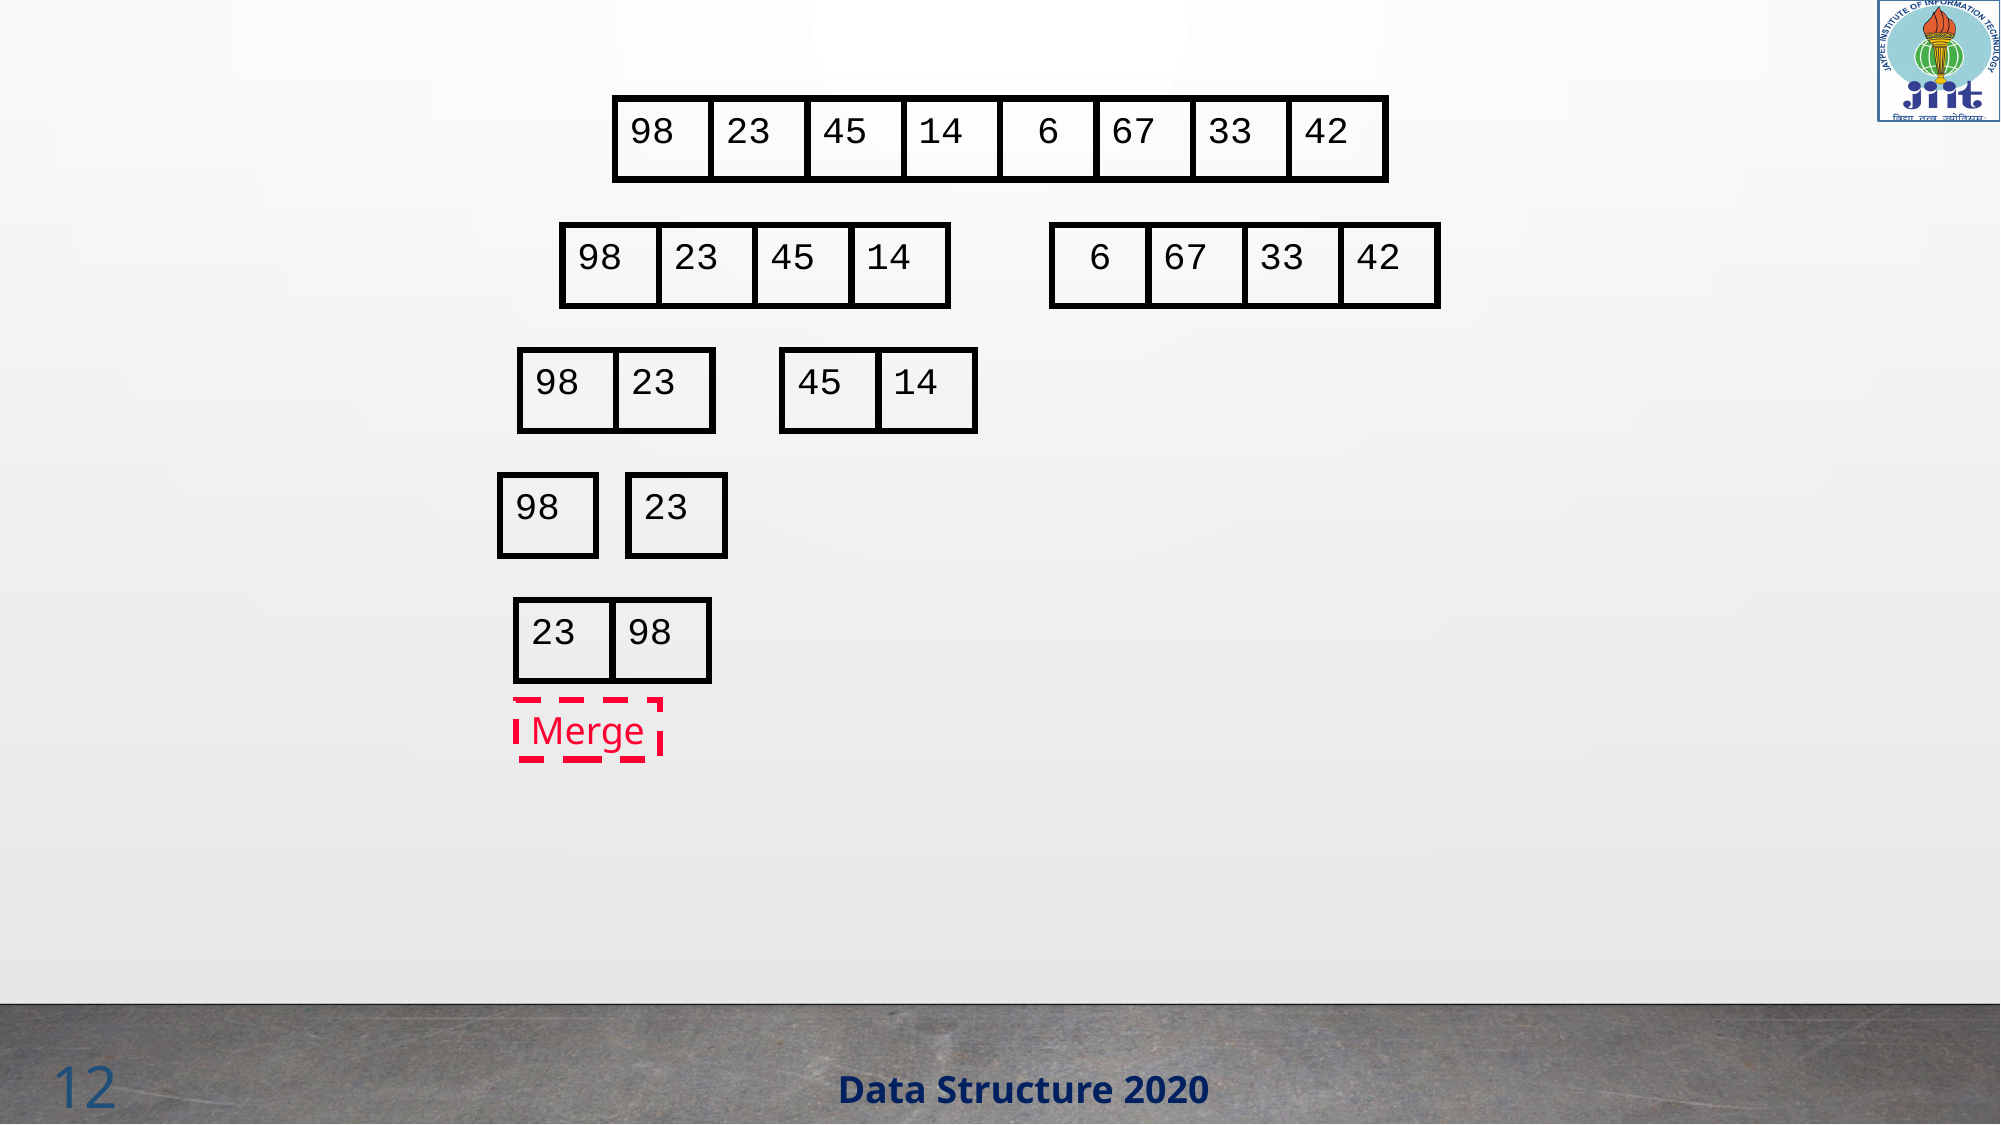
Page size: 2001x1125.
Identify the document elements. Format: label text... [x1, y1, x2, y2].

text_box 14 [878, 349, 975, 432]
text_box 23 [712, 98, 808, 180]
text_box 23 [628, 474, 725, 557]
text_box 42 [1289, 98, 1386, 180]
text_box 23 [659, 224, 756, 307]
text_box 14 [903, 98, 1000, 180]
text_box 42 [1341, 224, 1438, 307]
text_box 33 [1192, 98, 1289, 180]
text_box 6 [1000, 98, 1097, 180]
text_box 98 [519, 349, 617, 432]
slide_number 12 [0, 1042, 133, 1125]
text_box 67 [1097, 98, 1192, 180]
text_box 23 [617, 349, 713, 432]
text_box 98 [614, 98, 712, 180]
text_box 23 [516, 599, 612, 682]
text_box 45 [808, 98, 903, 180]
text_box 33 [1244, 224, 1341, 307]
text_box 45 [782, 349, 878, 432]
text_box 6 [1052, 224, 1149, 307]
picture [1880, 1, 1999, 120]
picture [0, 1004, 2000, 1124]
text_box Merge [515, 699, 661, 760]
text_box 98 [612, 599, 709, 682]
text_box 45 [756, 224, 851, 307]
text_box 14 [851, 224, 948, 307]
text_box 98 [499, 474, 597, 557]
text_box 67 [1149, 224, 1244, 307]
text_box 98 [562, 224, 659, 307]
